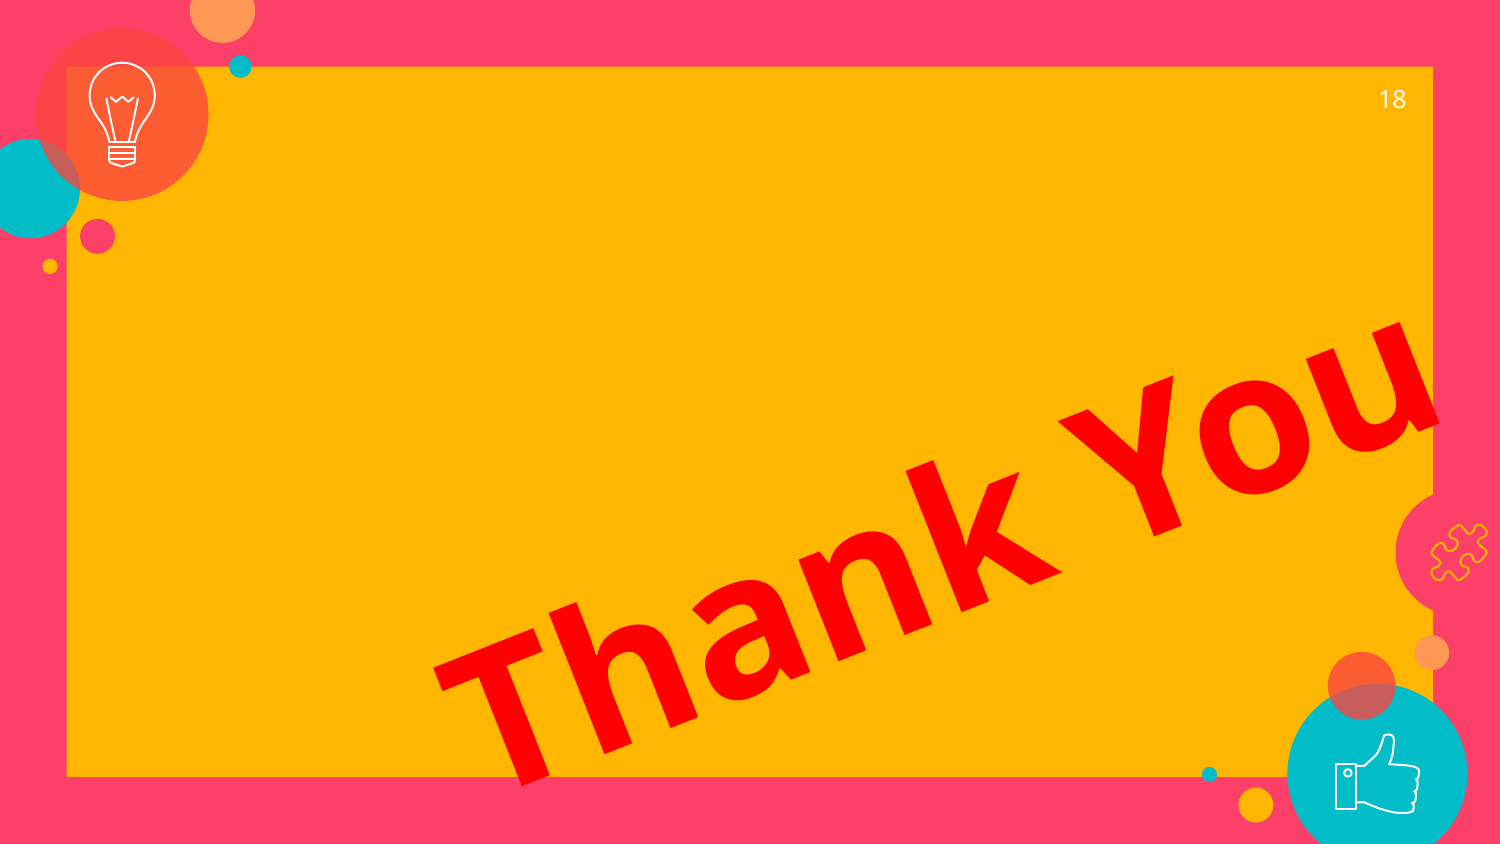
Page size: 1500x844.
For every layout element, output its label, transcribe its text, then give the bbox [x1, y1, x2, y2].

title Thank You [354, 134, 1500, 844]
slide_number 18 [1331, 68, 1422, 134]
